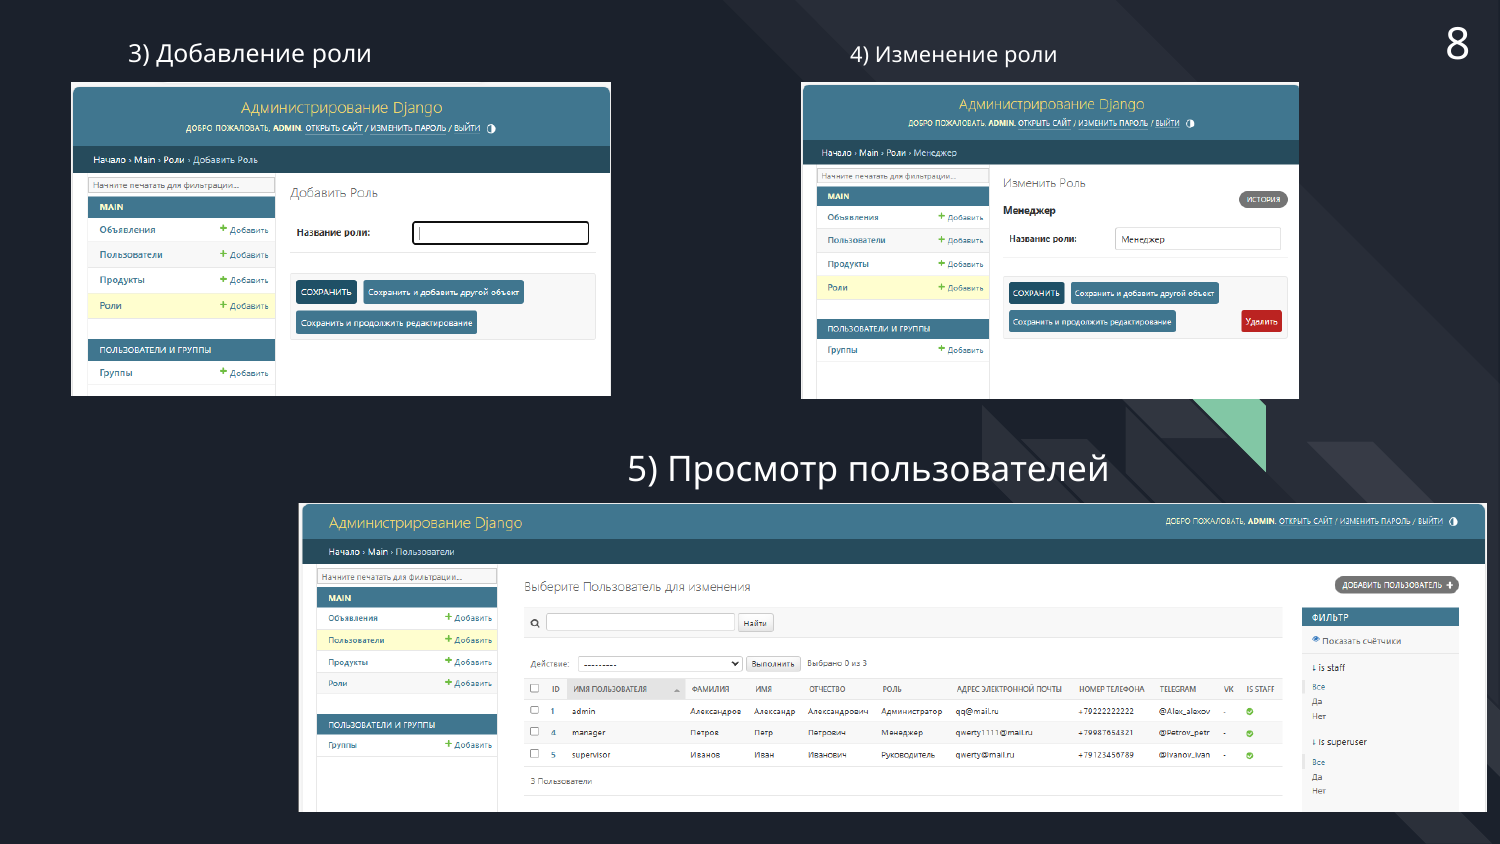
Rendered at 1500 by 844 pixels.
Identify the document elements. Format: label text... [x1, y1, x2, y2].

picture [800, 82, 1300, 399]
picture [71, 82, 611, 396]
title 4) Изменение роли [835, 25, 1265, 80]
picture [298, 503, 1487, 812]
text_box 8 [1430, 0, 1483, 84]
title 5) Просмотр пользователей [612, 431, 1173, 502]
title 3) Добавление роли [113, 22, 543, 80]
